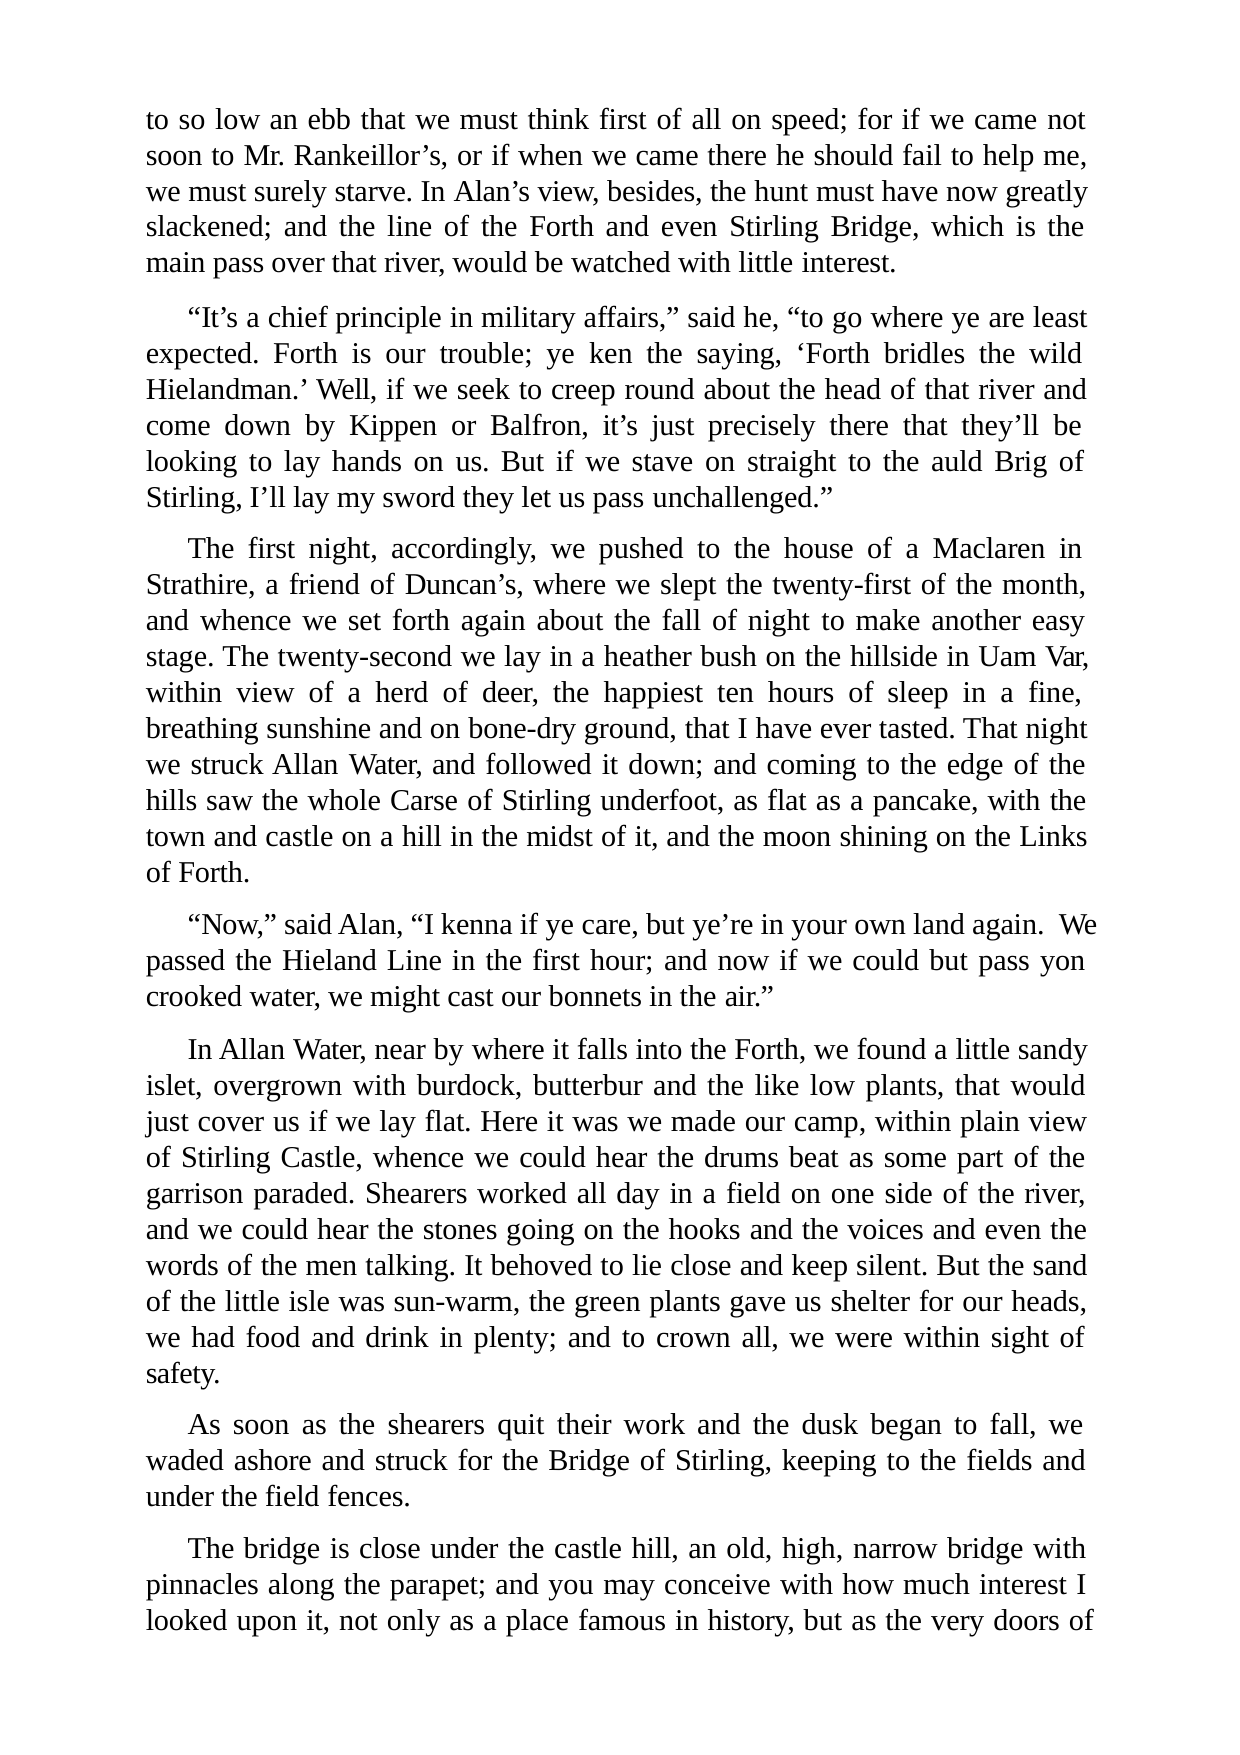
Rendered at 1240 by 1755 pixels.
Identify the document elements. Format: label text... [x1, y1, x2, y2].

text_box to so low an ebb that we must think first of all on speed; for if we came not soon to Mr. Rankeillor’s, or if when we came there he should fail to help me, we must surely starve. In Alan’s view, besides, the hunt must have now greatly slackened; and the line of the Forth and even Stirling Bridge, which is the main pass over that river, would be watched with little interest. “It’s a chief principle in military affairs,” said he, “to go where ye are least expected. Forth is our trouble; ye ken the saying, ‘Forth bridles the wild Hielandman.’ Well, if we seek to creep round about the head of that river and come down by Kippen or Balfron, it’s just precisely there that they’ll be looking to lay hands on us. But if we stave on straight to the auld Brig of Stirling, I’ll lay my sword they let us pass unchallenged.” The first night, accordingly, we pushed to the house of a Maclaren in Strathire, a friend of Duncan’s, where we slept the twenty-first of the month, and whence we set forth again about the fall of night to make another easy stage. The twenty-second we lay in a heather bush on the hillside in Uam Var, within view of a herd of deer, the happiest ten hours of sleep in a fine, breathing sunshine and on bone-dry ground, that I have ever tasted. That night we struck Allan Water, and followed it down; and coming to the edge of the hills saw the whole Carse of Stirling underfoot, as flat as a pancake, with the town and castle on a hill in the midst of it, and the moon shining on the Links of Forth. “Now,” said Alan, “I kenna if ye care, but ye’re in your own land again. We passed the Hieland Line in the first hour; and now if we could but pass yon crooked water, we might cast our bonnets in the air.” In Allan Water, near by where it falls into the Forth, we found a little sandy islet, overgrown with burdock, butterbur and the like low plants, that would just cover us if we lay flat. Here it was we made our camp, within plain view of Stirling Castle, whence we could hear the drums beat as some part of the garrison paraded. Shearers worked all day in a field on one side of the river, and we could hear the stones going on the hooks and the voices and even the words of the men talking. It behoved to lie close and keep silent. But the sand of the little isle was sun-warm, the green plants gave us shelter for our heads, we had food and drink in plenty; and to crown all, we were within sight of safety. As soon as the shearers quit their work and the dusk began to fall, we waded ashore and struck for the Bridge of Stirling, keeping to the fields and under the field fences. The bridge is close under the castle hill, an old, high, narrow bridge with pinnacles along the parapet; and you may conceive with how much interest I looked upon it, not only as a place famous in history, but as the very doors of [143, 98, 1097, 1637]
